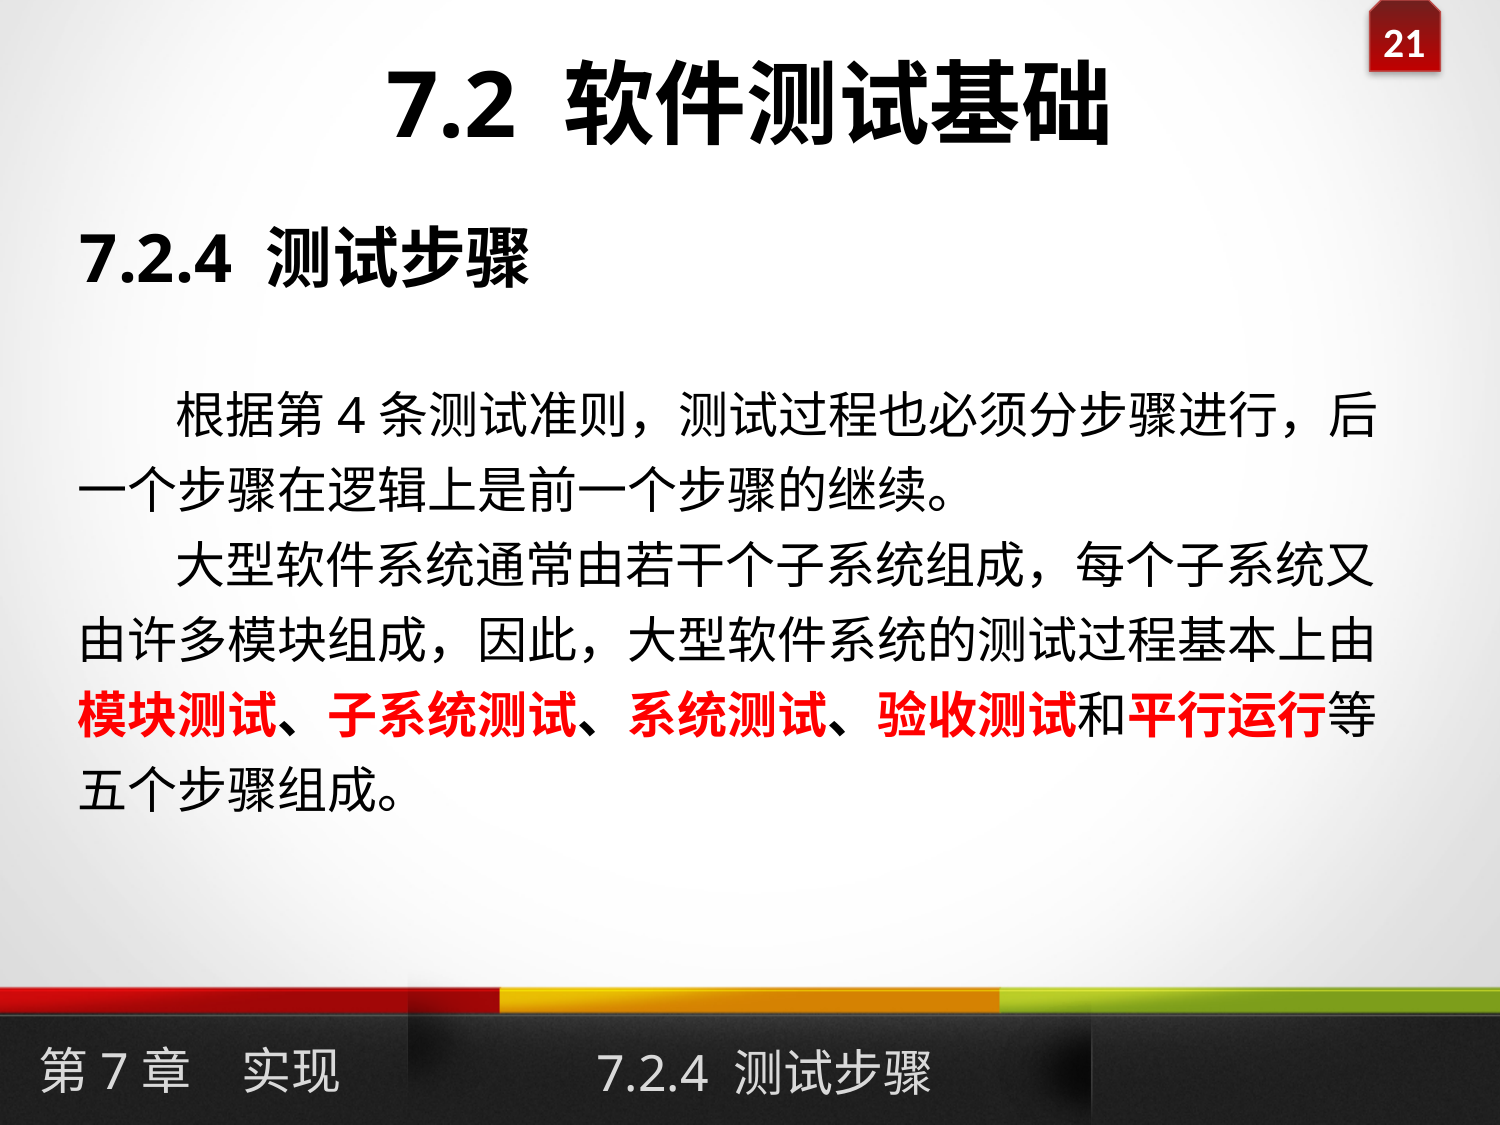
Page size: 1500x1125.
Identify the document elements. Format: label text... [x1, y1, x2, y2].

list 7.2.4 测试步骤 [64, 207, 1416, 308]
text_box 根据第4条测试准则，测试过程也必须分步骤进行，后一个步骤在逻辑上是前一个步骤的继续。 大型软件系统通常由若干个子系统组成，每个子系统又由许多模块组成，因此，大型软件系统的测试过程基本上由模块测试、子系统测试、系统测试、验收测试和平行运行等五个步骤组成。 [62, 361, 1413, 827]
title 7.2 软件测试基础 [74, 6, 1426, 195]
picture [0, 0, 1500, 1125]
text_box 第7章 实现 [0, 1032, 380, 1108]
text_box 7.2.4 测试步骤 [458, 1032, 1073, 1111]
